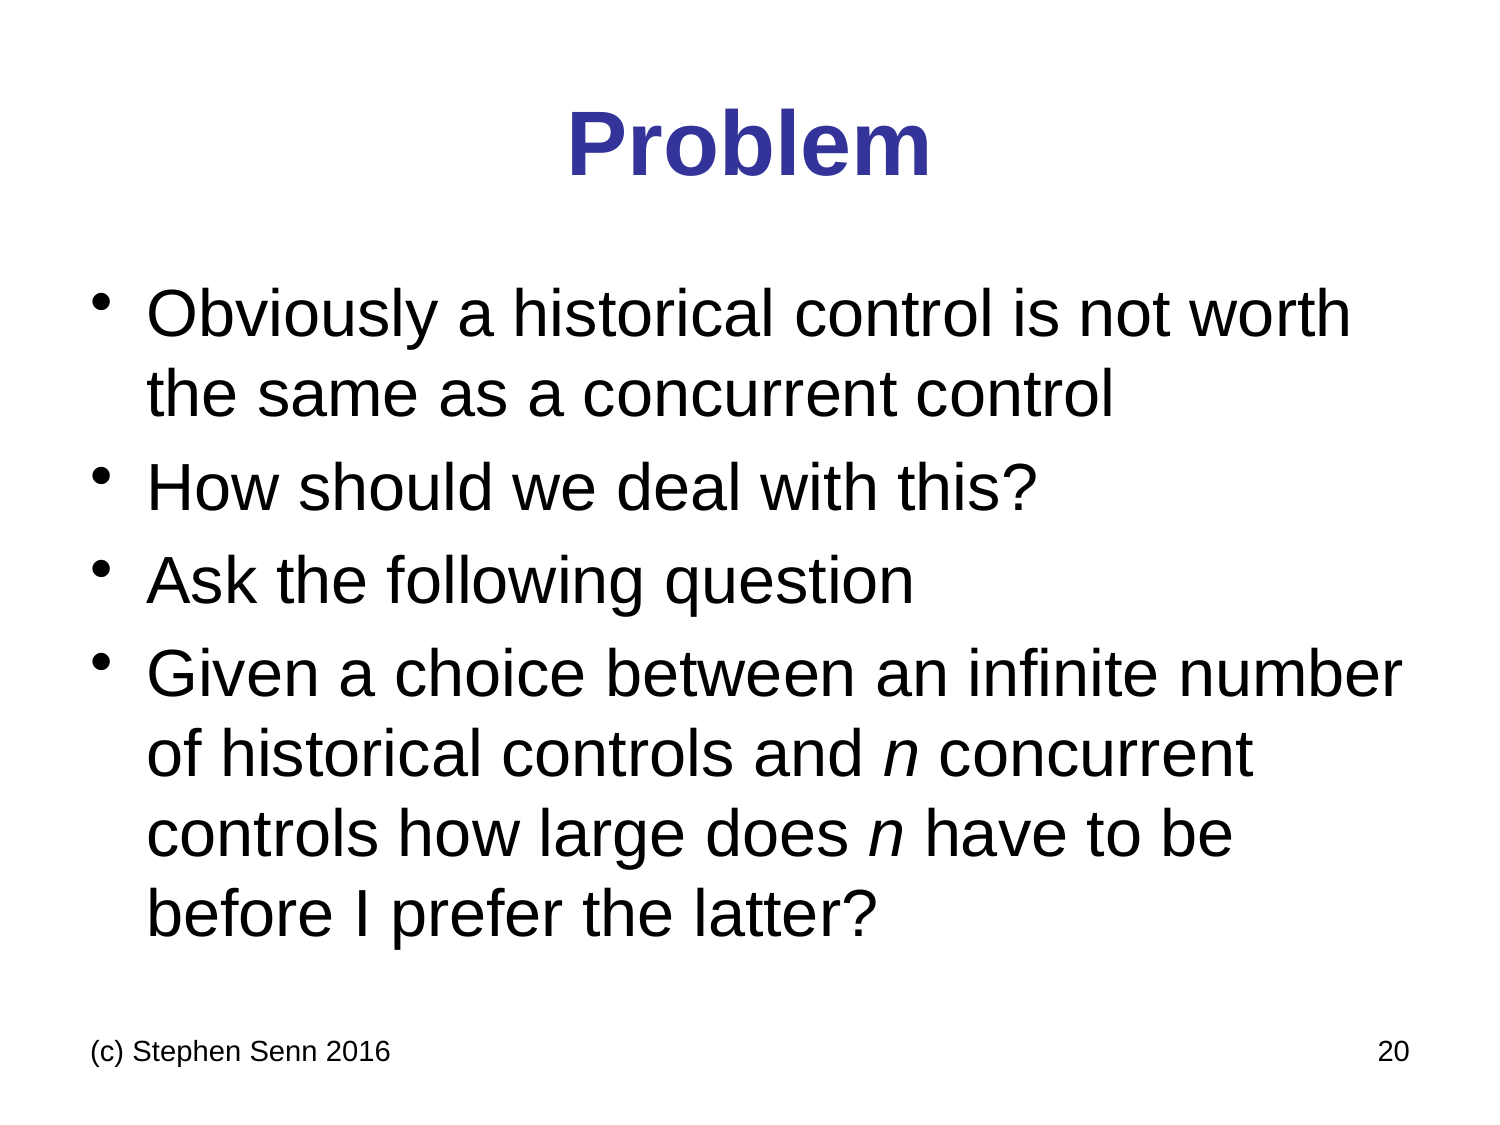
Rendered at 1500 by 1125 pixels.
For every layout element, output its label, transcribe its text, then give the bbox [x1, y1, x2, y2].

slide_number (c) Stephen Senn 2016 [74, 1024, 426, 1103]
title Problem [75, 45, 1425, 233]
list Obviously a historical control is not worth the same as a concurrent control How should we deal with this? Ask the following question Given a choice between an infinite number of historical controls and n concurrent controls how large does n have to be before I prefer the latter? [75, 262, 1425, 1005]
slide_number 20 [1074, 1024, 1426, 1103]
